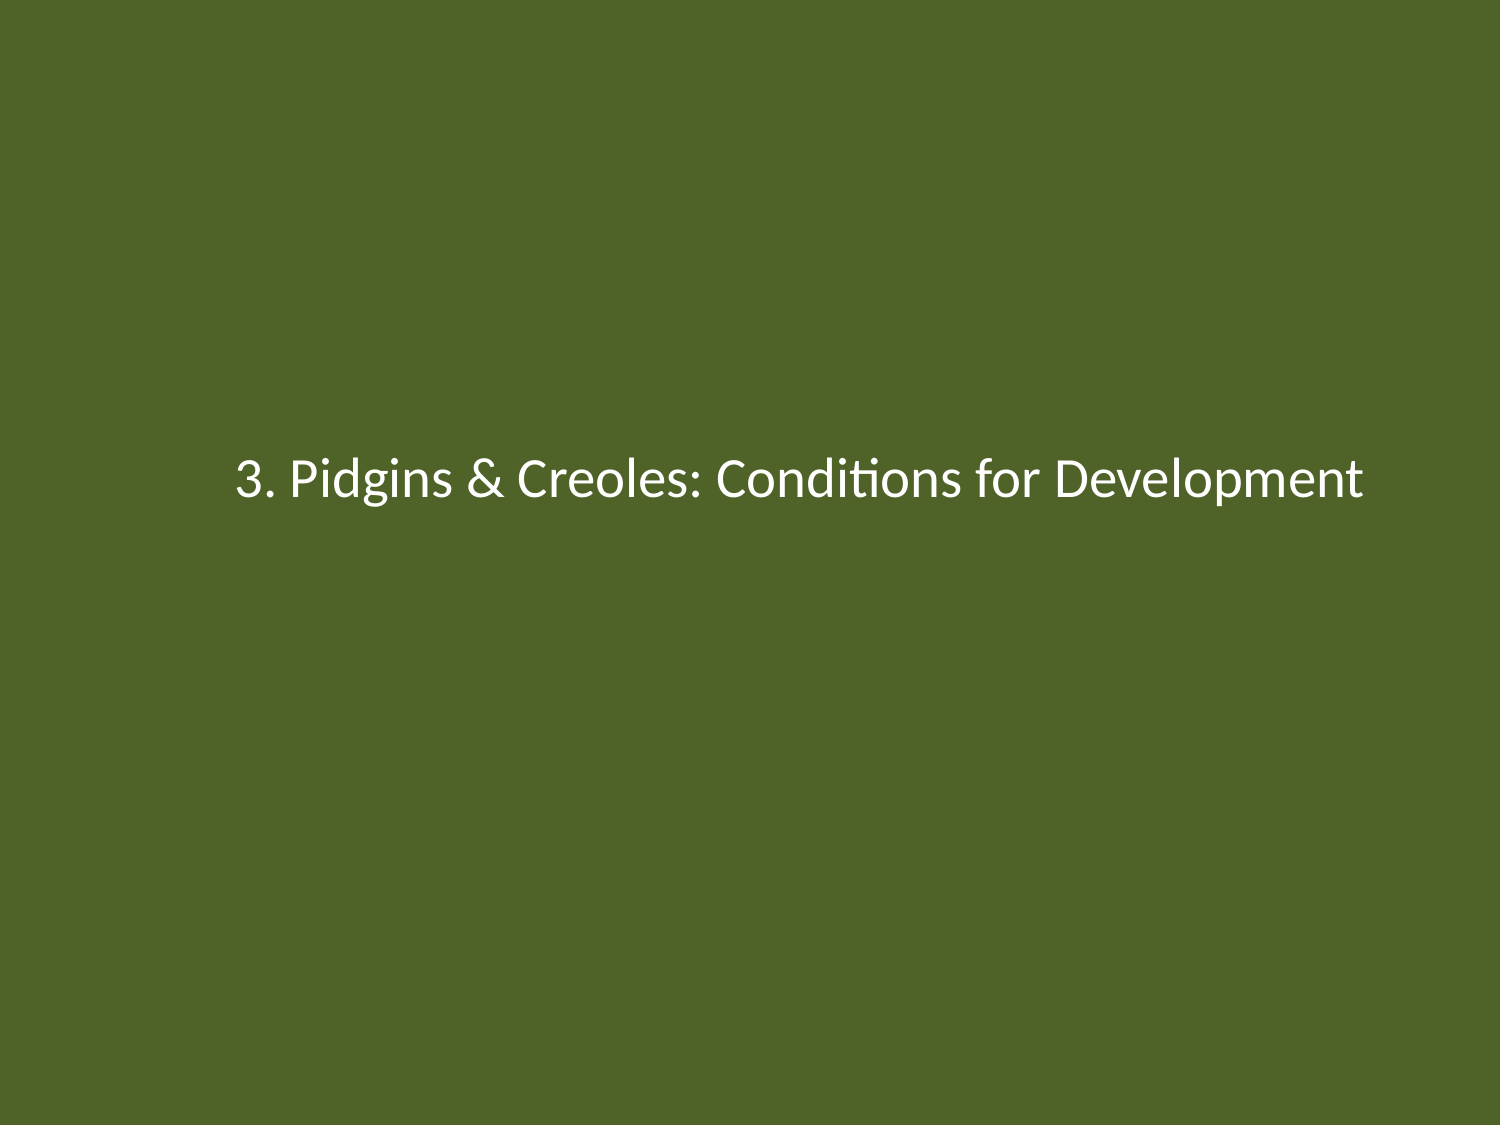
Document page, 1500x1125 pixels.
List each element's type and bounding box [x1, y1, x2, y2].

list [75, 262, 1425, 1005]
